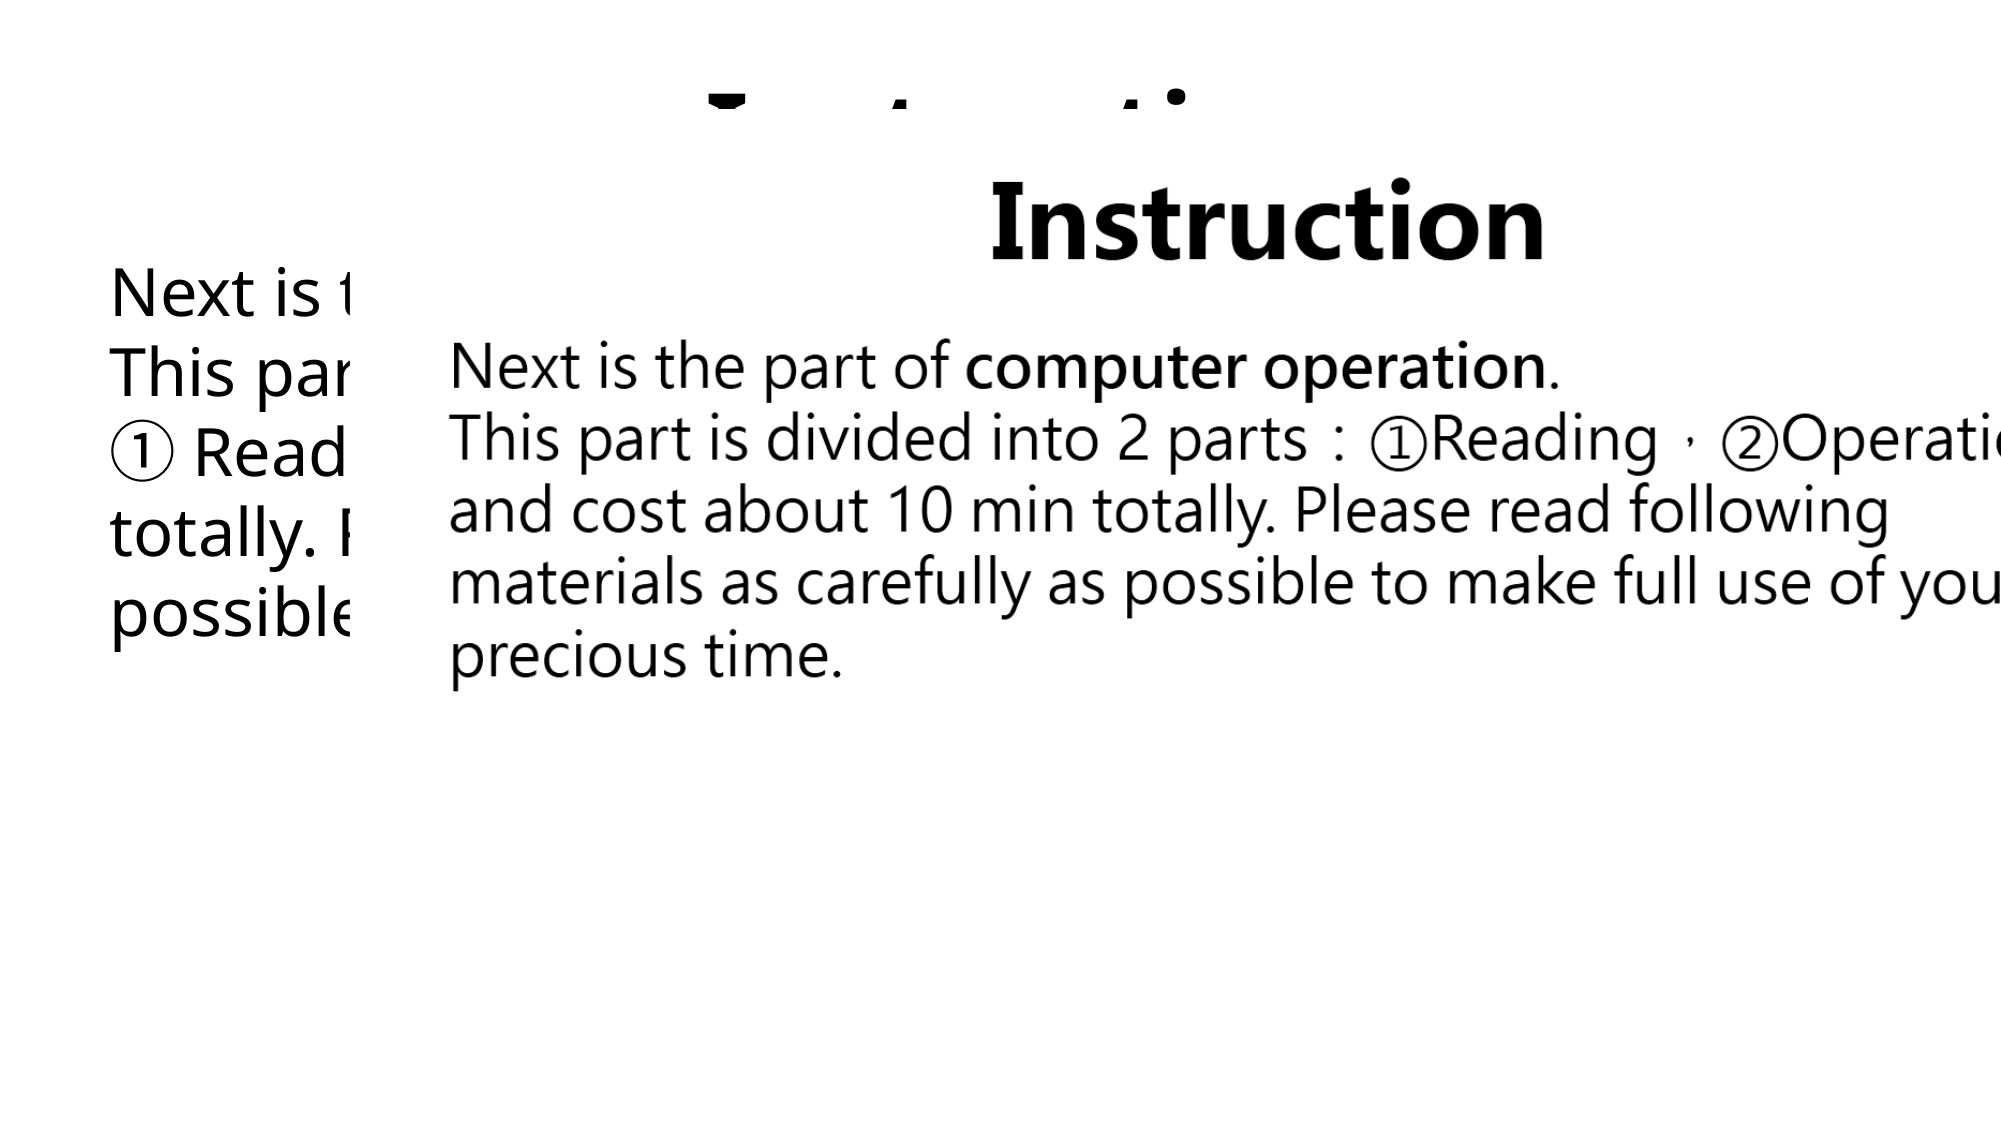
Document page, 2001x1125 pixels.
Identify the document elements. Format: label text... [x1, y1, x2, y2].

text_box Instruction [691, 55, 1353, 109]
picture [349, 109, 2001, 1109]
text_box Next is the part of computer operation. This part is divided into 2 parts：①Reading，②Operation，and cost about 10 min totally. Please read following materials as carefully as possible to make full use of your precious time. [94, 242, 349, 657]
